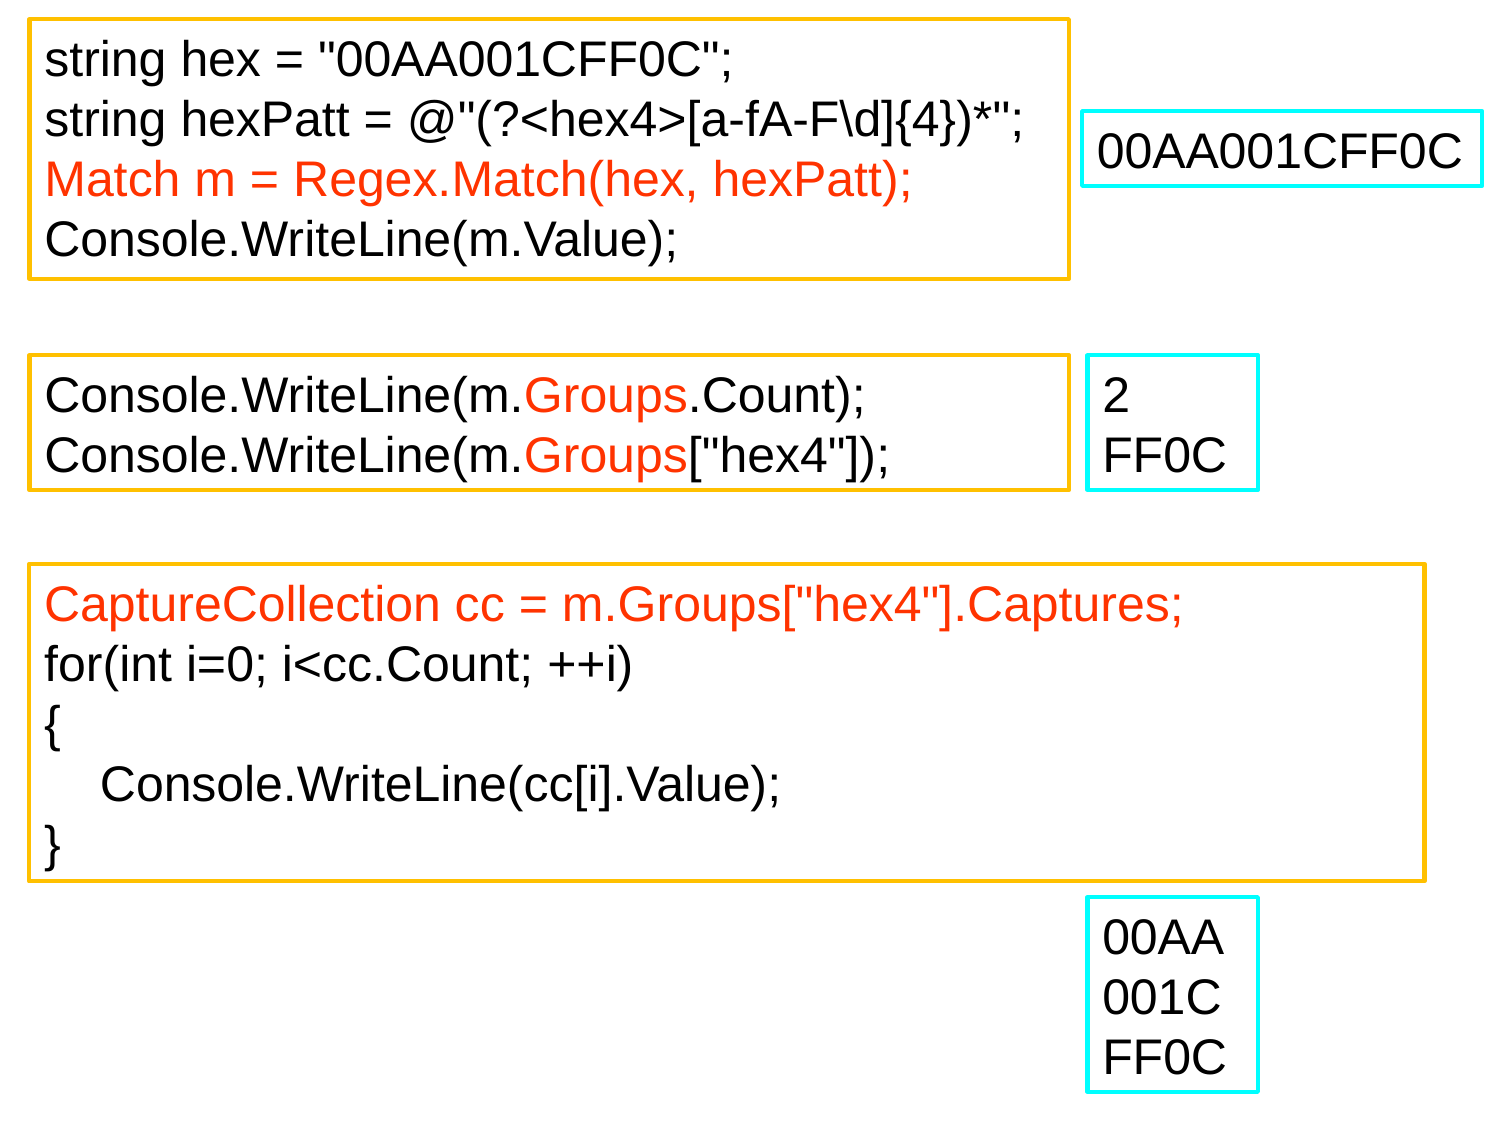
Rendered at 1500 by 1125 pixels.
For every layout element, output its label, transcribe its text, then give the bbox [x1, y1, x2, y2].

text_box 2 FF0C [1087, 355, 1258, 490]
text_box 00AA 001C FF0C [1087, 897, 1258, 1092]
list string hex = "00AA001CFF0C"; string hexPatt = @"(?<hex4>[a-fA-F\d]{4})*"; Match m = Regex.Match(hex, hexPatt); Console.WriteLine(m.Value); [29, 19, 1069, 279]
text_box 00AA001CFF0C [1082, 111, 1483, 186]
text_box Console.WriteLine(m.Groups.Count); Console.WriteLine(m.Groups["hex4"]); [29, 355, 1069, 491]
text_box CaptureCollection cc = m.Groups["hex4"].Captures; for(int i=0; i<cc.Count; ++i) { Console.WriteLine(cc[i].Value); } [29, 563, 1425, 882]
